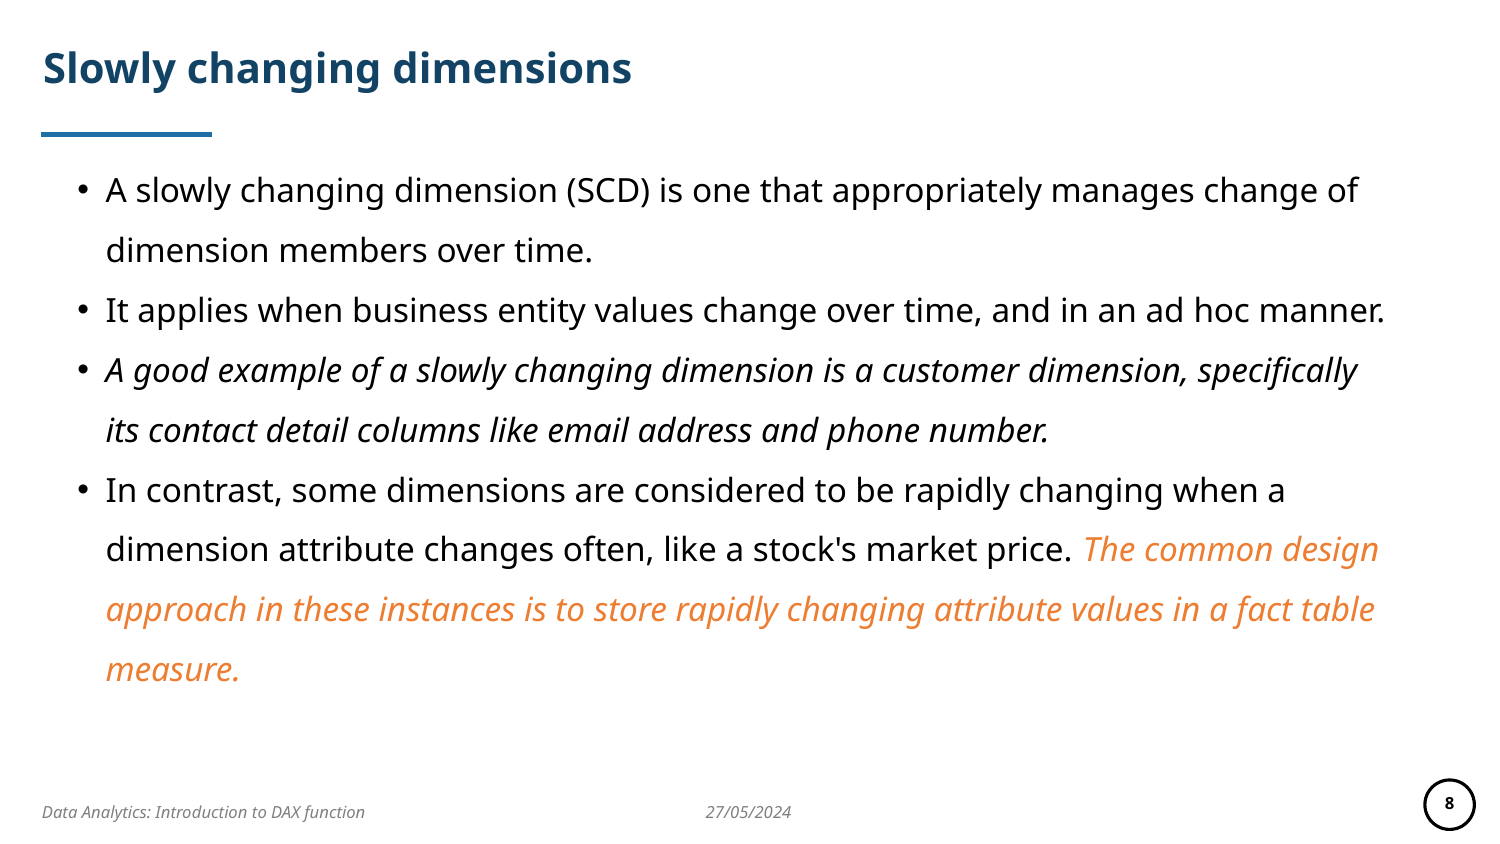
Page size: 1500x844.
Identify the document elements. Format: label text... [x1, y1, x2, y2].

text_box A slowly changing dimension (SCD) is one that appropriately manages change of dimension members over time. It applies when business entity values change over time, and in an ad hoc manner. A good example of a slowly changing dimension is a customer dimension, specifically its contact detail columns like email address and phone number. In contrast, some dimensions are considered to be rapidly changing when a dimension attribute changes often, like a stock's market price. The common design approach in these instances is to store rapidly changing attribute values in a fact table measure. [62, 134, 1412, 772]
title Slowly changing dimensions [28, 33, 1470, 106]
